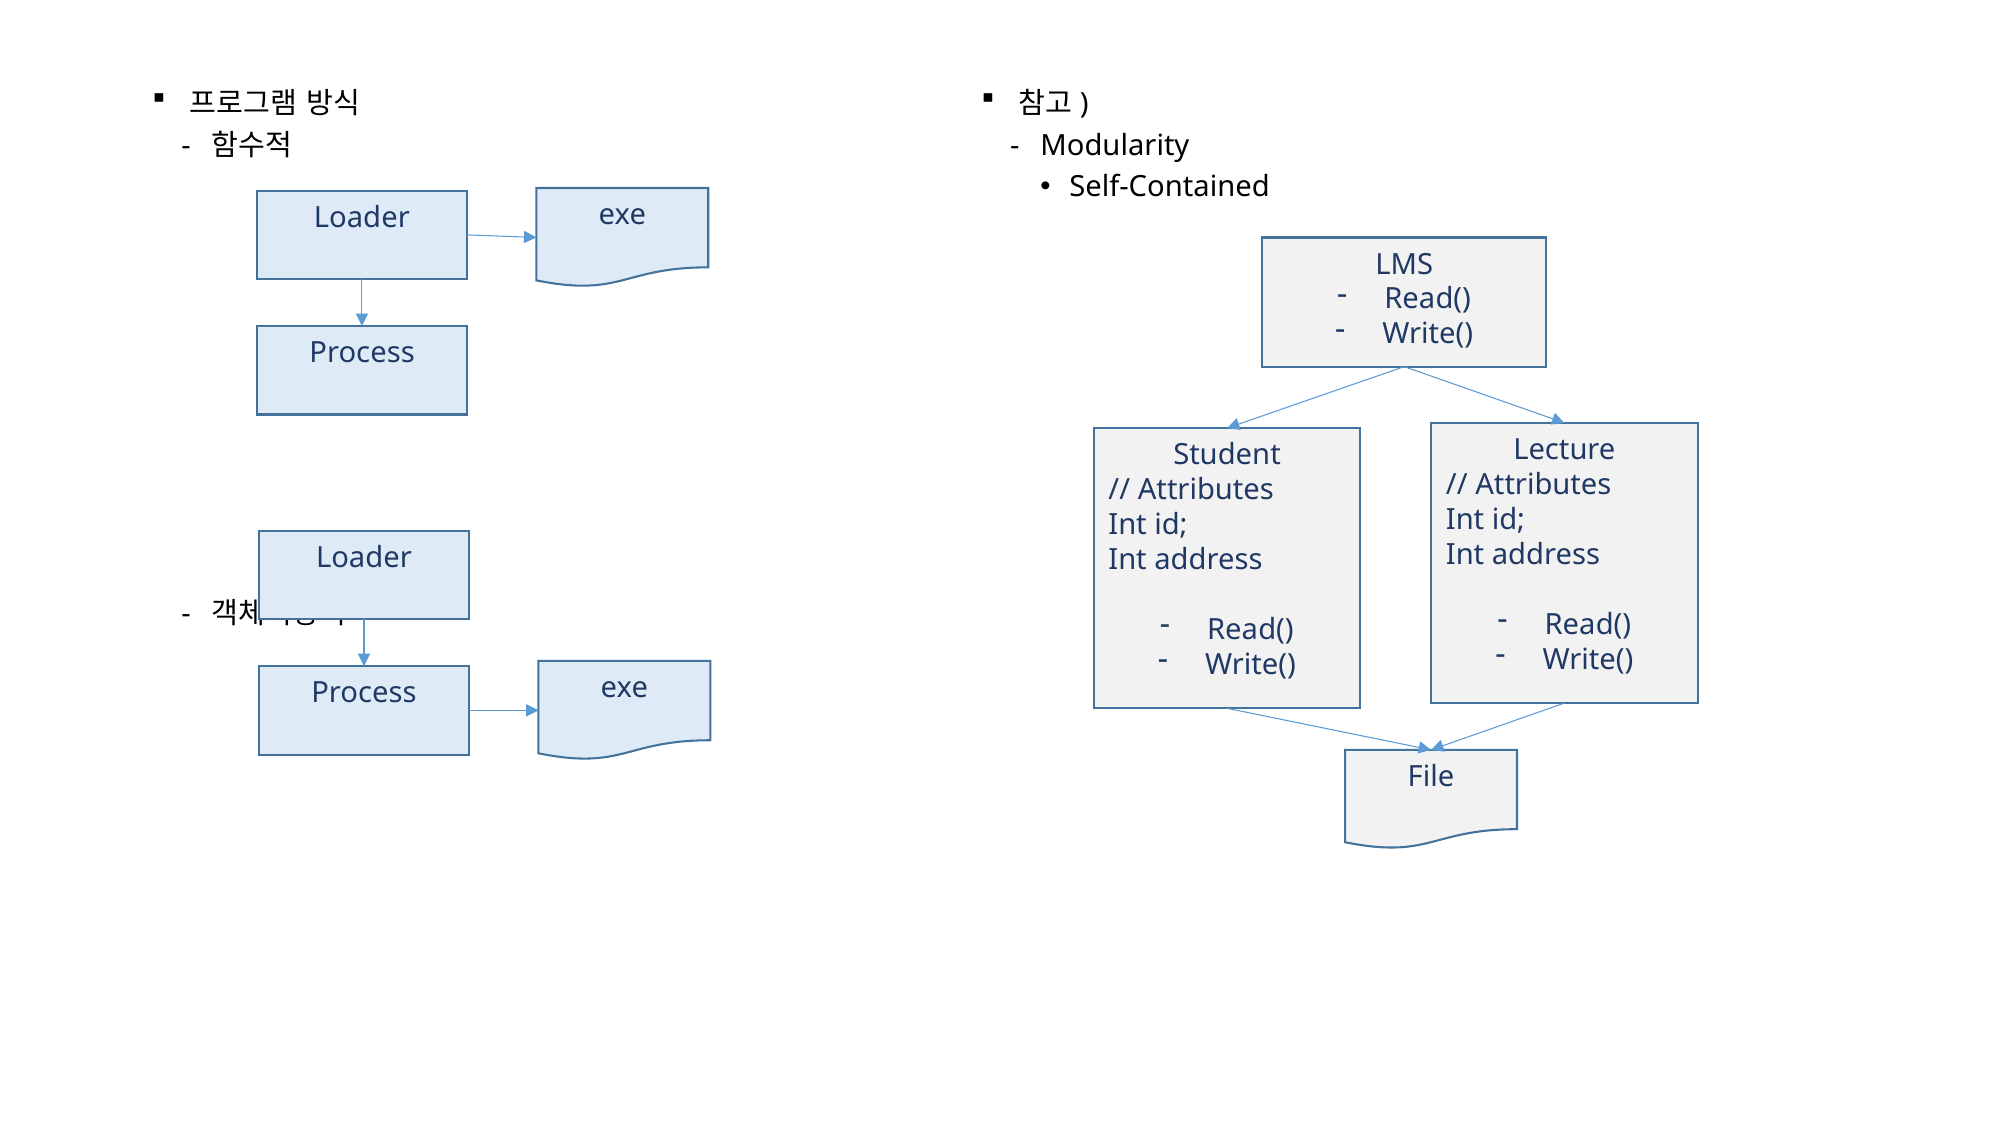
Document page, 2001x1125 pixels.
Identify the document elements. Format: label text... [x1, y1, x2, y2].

text_box Student // Attributes Int id; Int address Read() Write() [1093, 427, 1361, 709]
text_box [1226, 366, 1405, 429]
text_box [1431, 703, 1565, 750]
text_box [466, 234, 537, 238]
text_box exe [535, 186, 710, 287]
text_box Process [258, 665, 470, 756]
text_box exe [537, 659, 712, 760]
text_box Loader [258, 530, 470, 620]
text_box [1226, 708, 1431, 750]
list 참고) Modularity Self-Contained [966, 80, 1878, 1014]
text_box File [1344, 750, 1519, 849]
text_box Loader [256, 190, 468, 280]
text_box LMS Read() Write() [1261, 236, 1547, 366]
list 프로그램 방식 함수적 객체지향적 [137, 80, 941, 1014]
text_box Lecture // Attributes Int id; Int address Read() Write() [1430, 422, 1699, 704]
text_box Process [256, 325, 468, 416]
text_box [1404, 366, 1565, 423]
